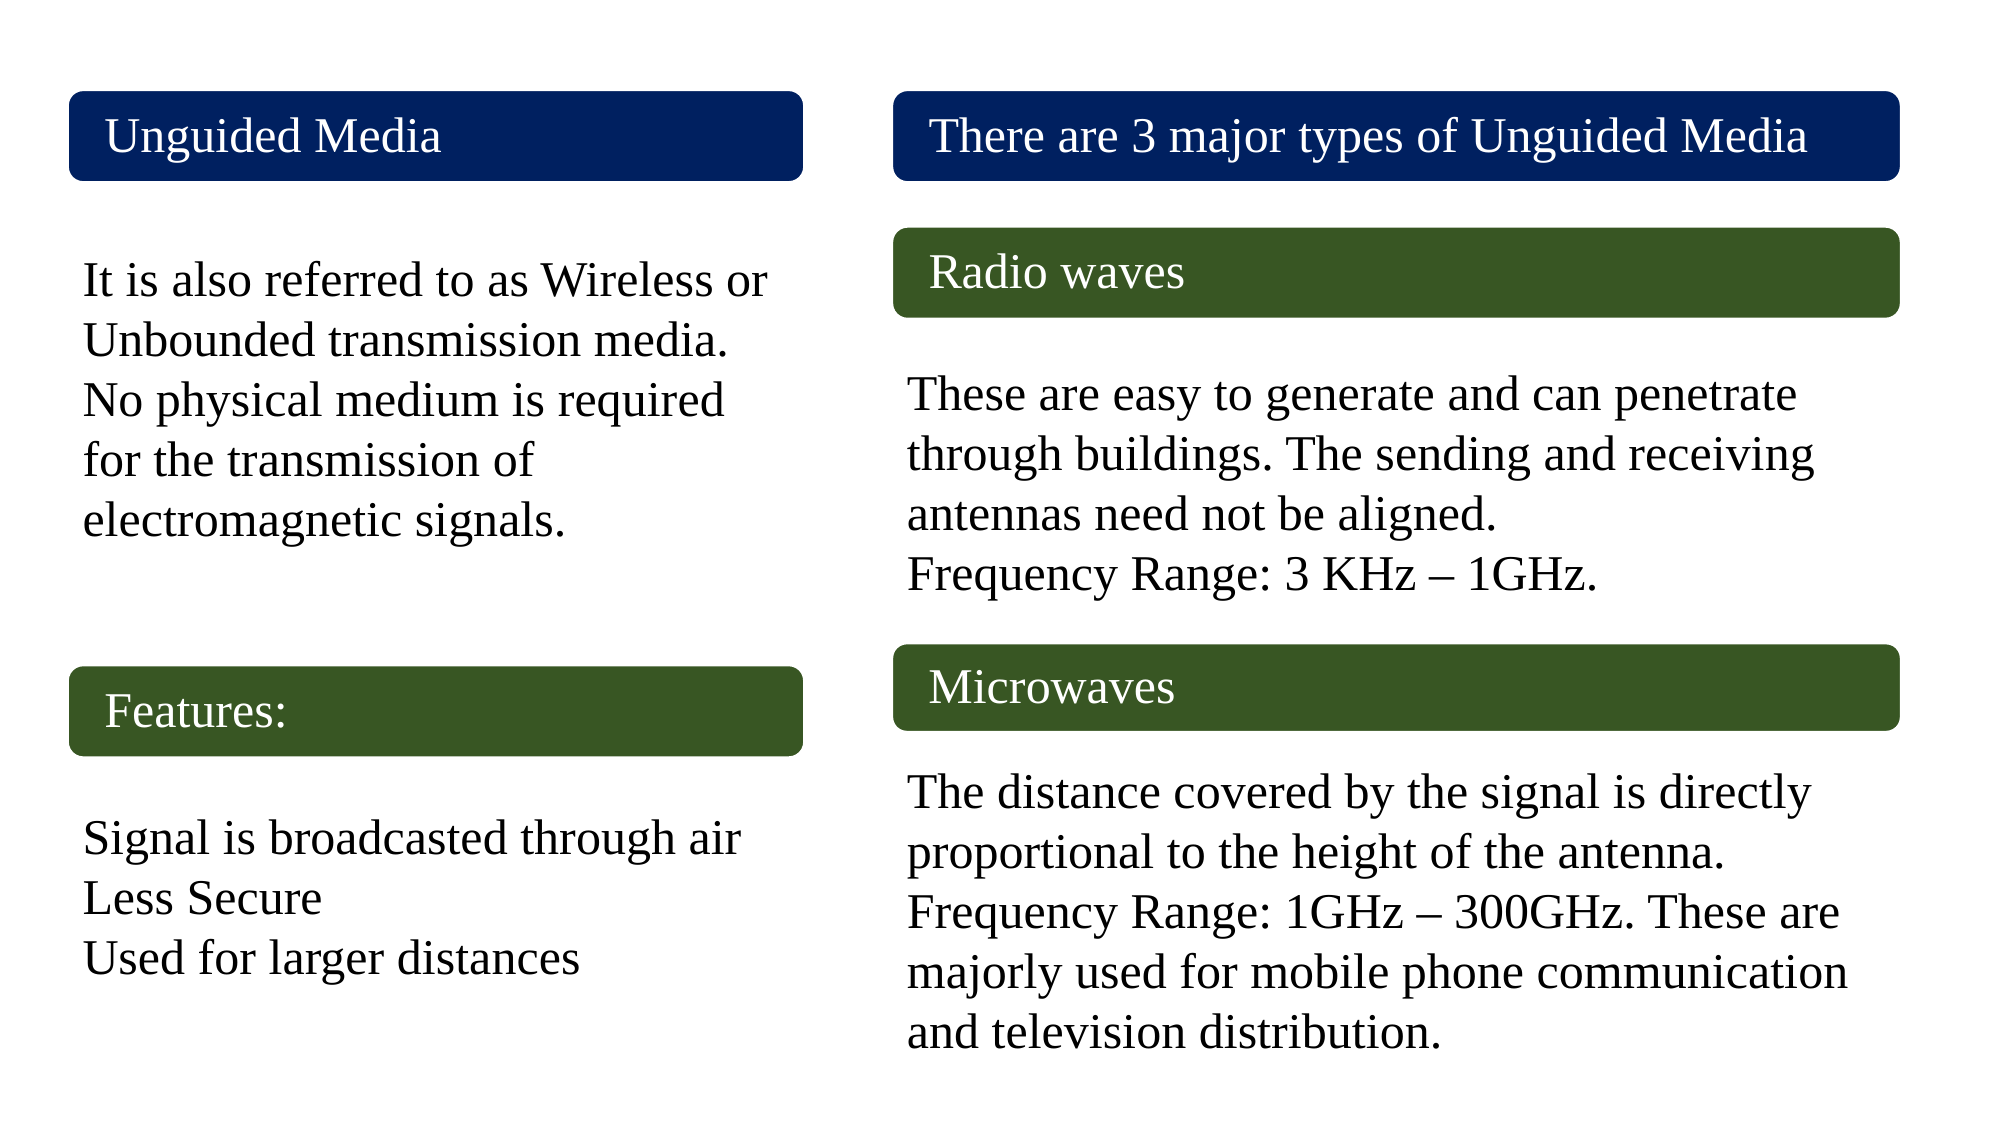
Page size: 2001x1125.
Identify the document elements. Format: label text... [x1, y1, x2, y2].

text_box The distance covered by the signal is directly proportional to the height of the antenna. Frequency Range: 1GHz – 300GHz. These are majorly used for mobile phone communication and television distribution. [892, 751, 1901, 1067]
text_box It is also referred to as Wireless or Unbounded transmission media. No physical medium is required for the transmission of electromagnetic signals. [67, 238, 805, 554]
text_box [67, 89, 805, 183]
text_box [67, 664, 805, 758]
text_box These are easy to generate and can penetrate through buildings. The sending and receiving antennas need not be aligned. Frequency Range: 3 KHz – 1GHz. [892, 353, 1901, 608]
text_box Signal is broadcasted through air Less Secure Used for larger distances [67, 797, 805, 992]
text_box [892, 224, 1901, 321]
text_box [892, 89, 1901, 183]
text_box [892, 643, 1901, 732]
